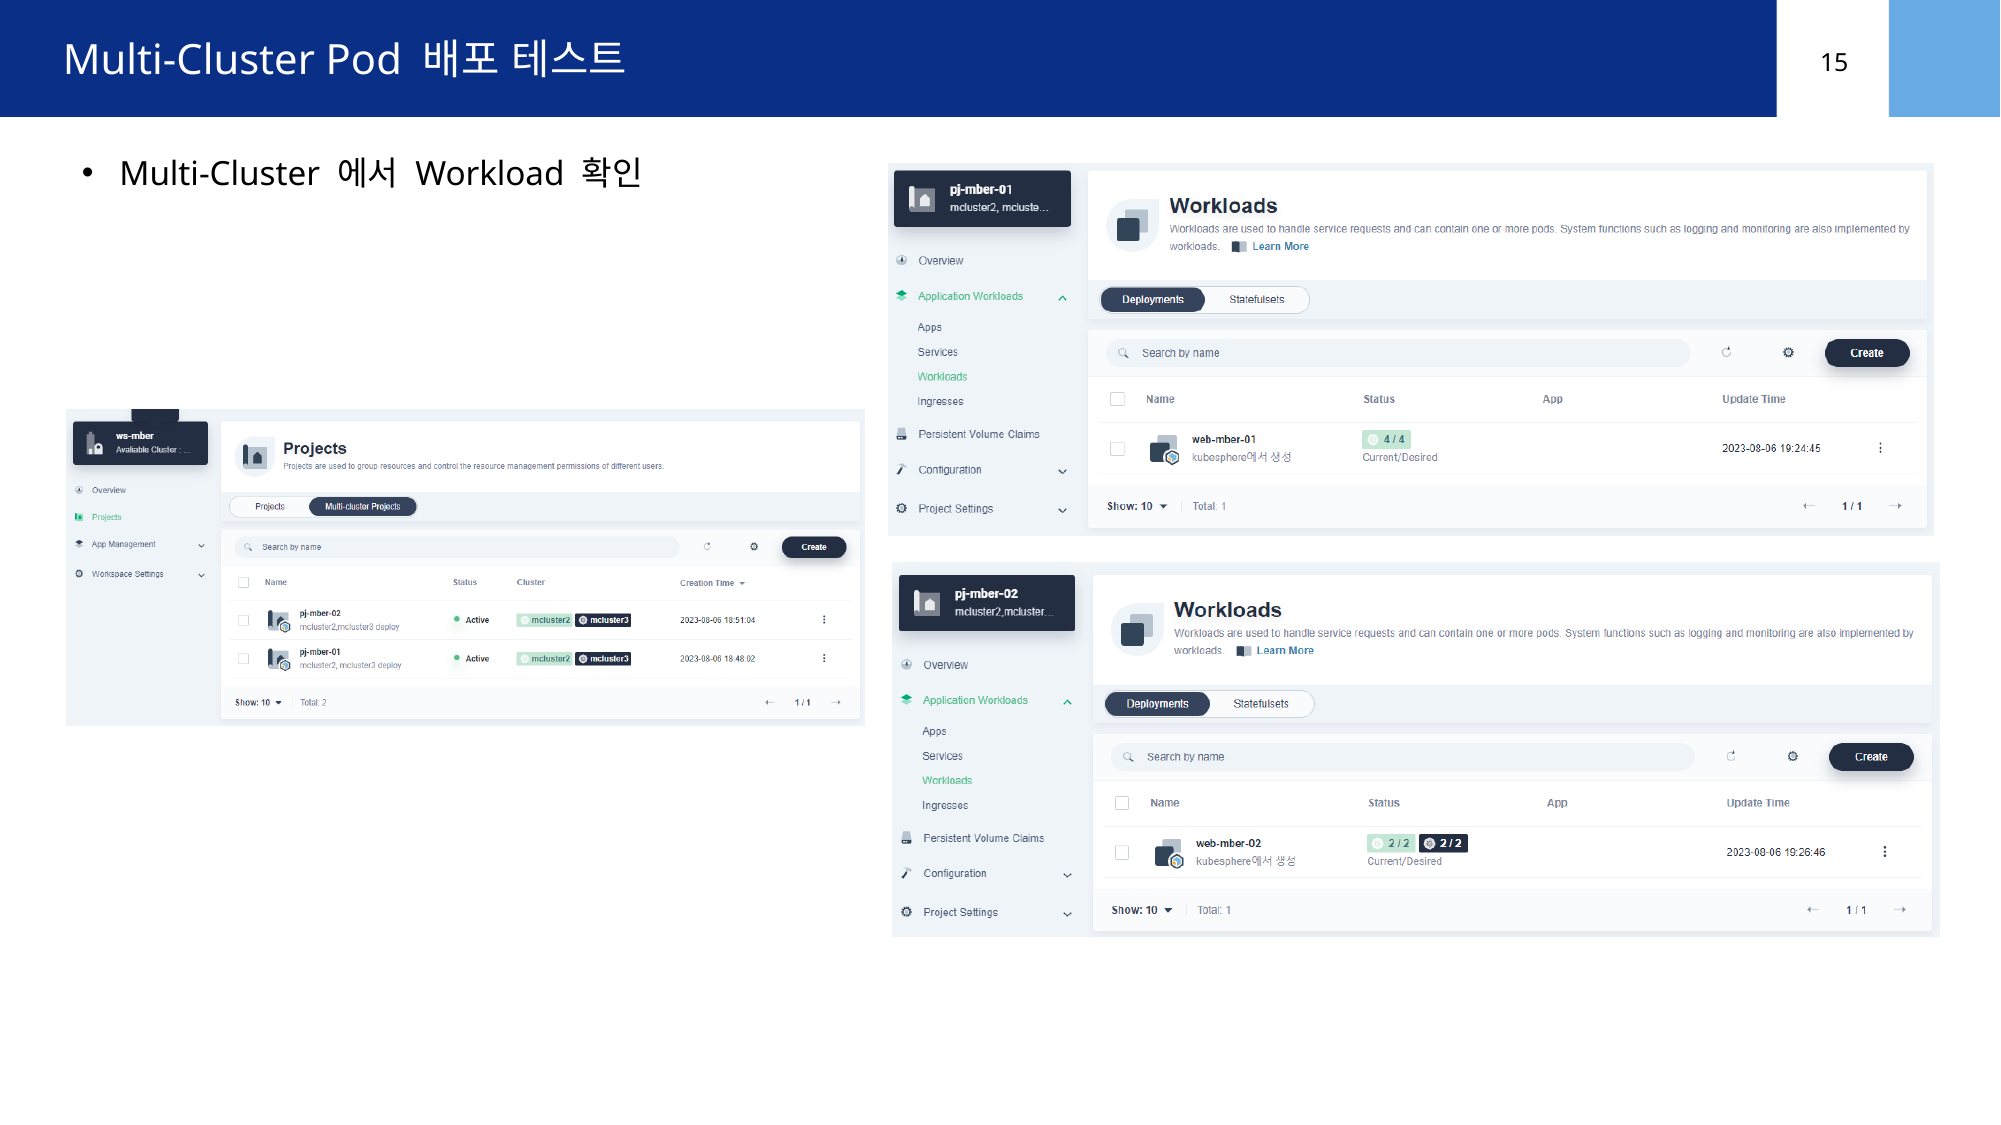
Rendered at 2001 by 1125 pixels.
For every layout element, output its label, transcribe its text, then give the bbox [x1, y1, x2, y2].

picture [892, 562, 1940, 937]
picture [0, 0, 2000, 117]
picture [66, 409, 866, 726]
picture [888, 163, 1934, 536]
list Multi-Cluster 에서 Workload 확인 [66, 148, 1933, 1092]
